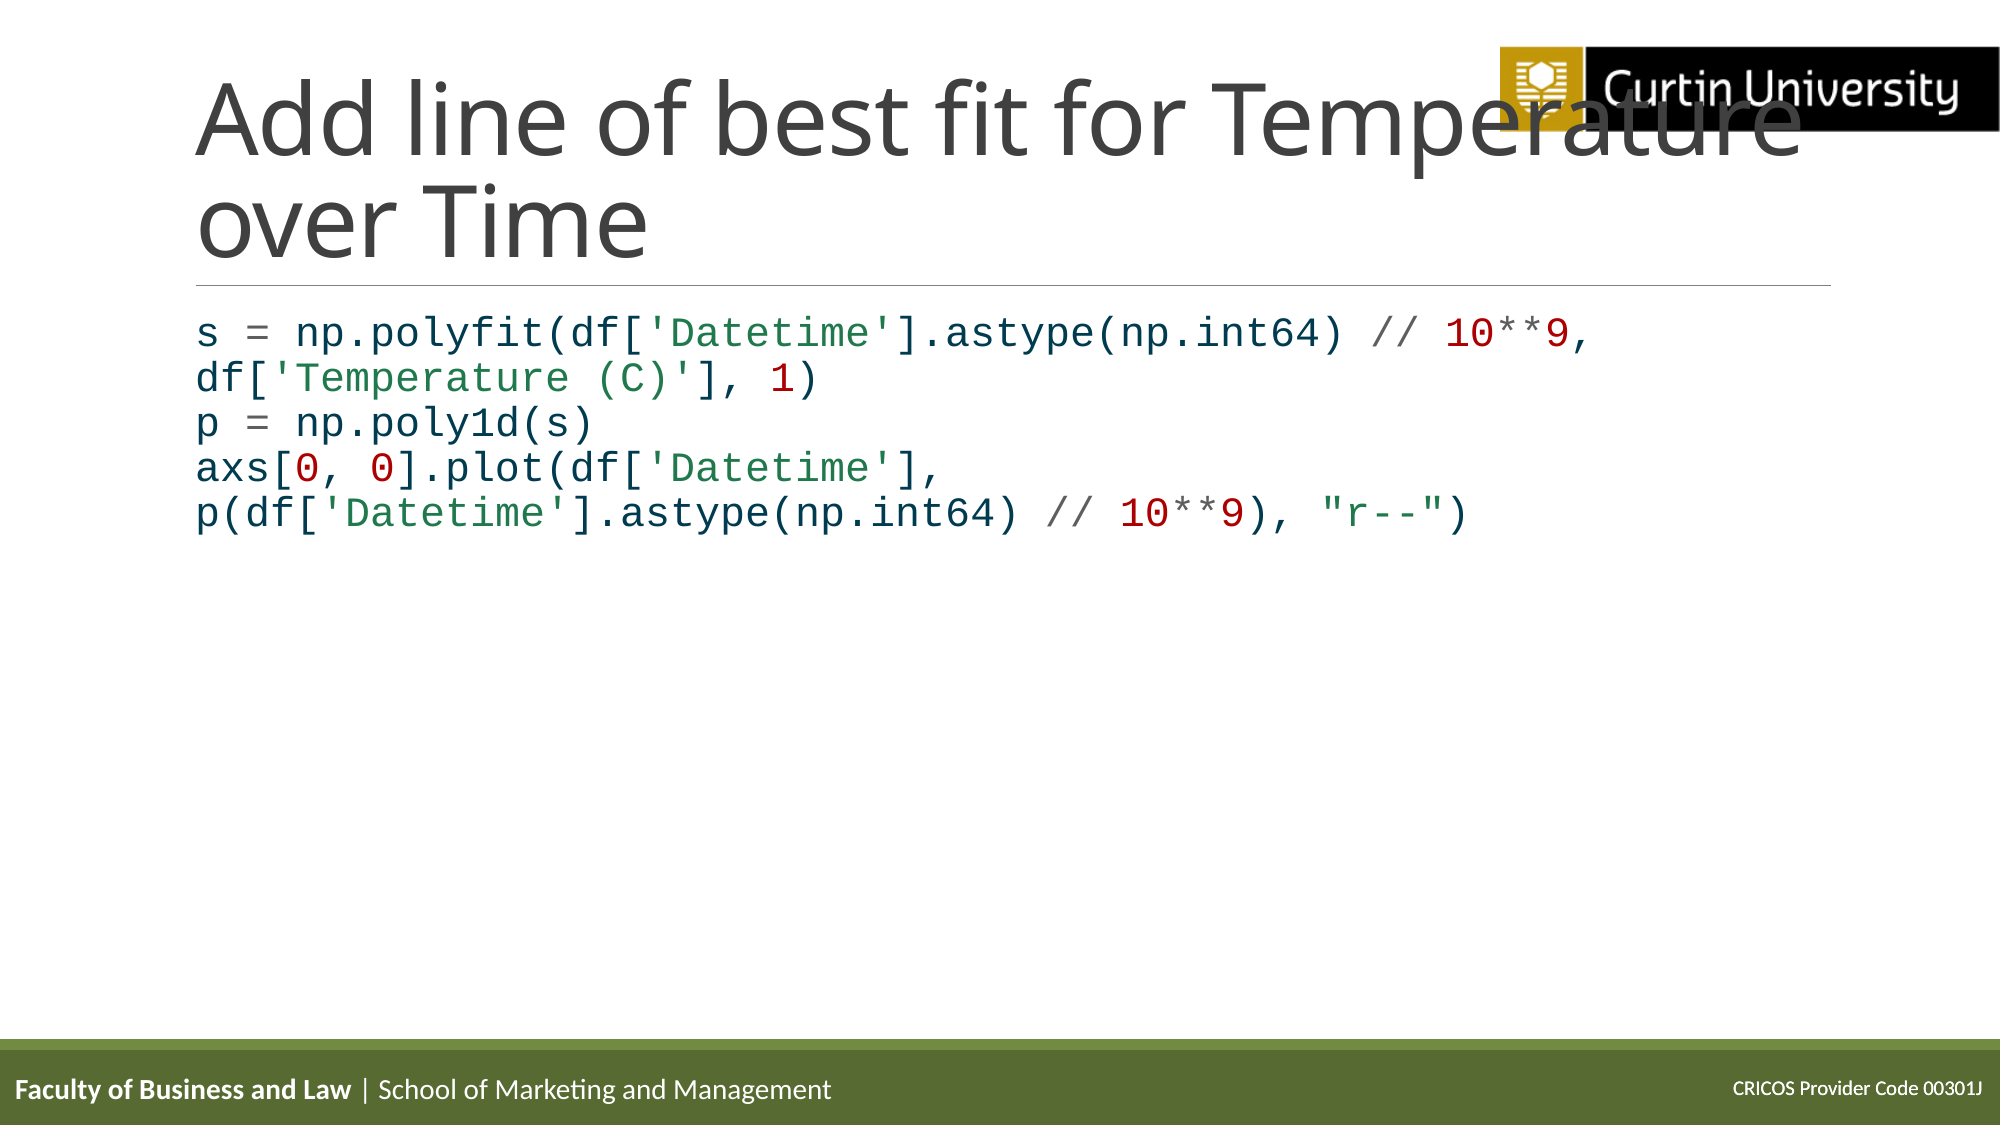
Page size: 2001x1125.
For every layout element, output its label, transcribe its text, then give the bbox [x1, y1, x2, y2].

footer Faculty of Business and Law | School of Marketing and Management [0, 1057, 1646, 1118]
list s = np.polyfit(df['Datetime'].astype(np.int64) // 10**9, df['Temperature (C)'], 1) p = np.poly1d(s) axs[0, 0].plot(df['Datetime'], p(df['Datetime'].astype(np.int64) // 10**9), "r--") [180, 302, 1830, 963]
picture [1500, 46, 2000, 132]
title Add line of best fit for Temperature over Time [180, 47, 1830, 285]
